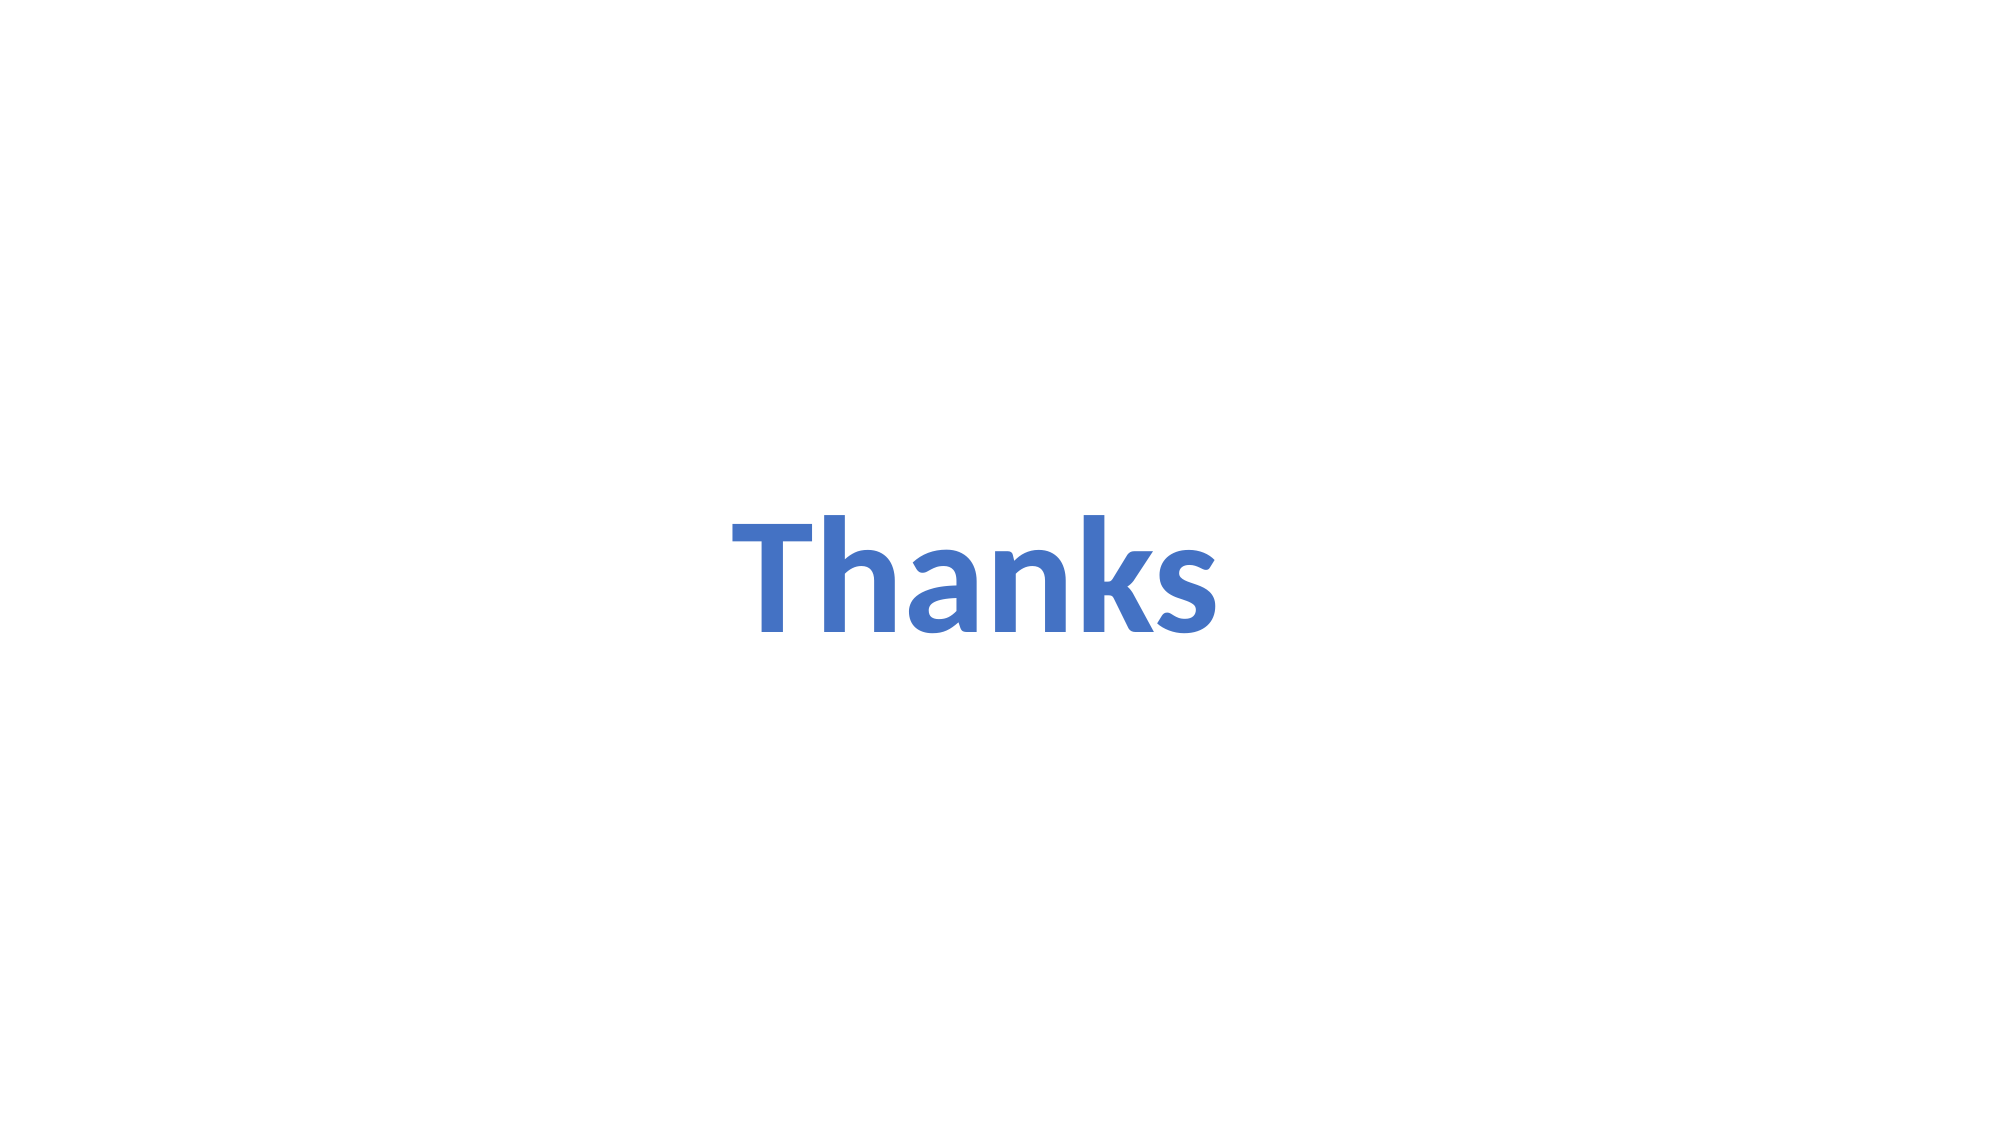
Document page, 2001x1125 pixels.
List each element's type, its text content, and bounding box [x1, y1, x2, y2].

text_box Thanks [716, 458, 1274, 674]
